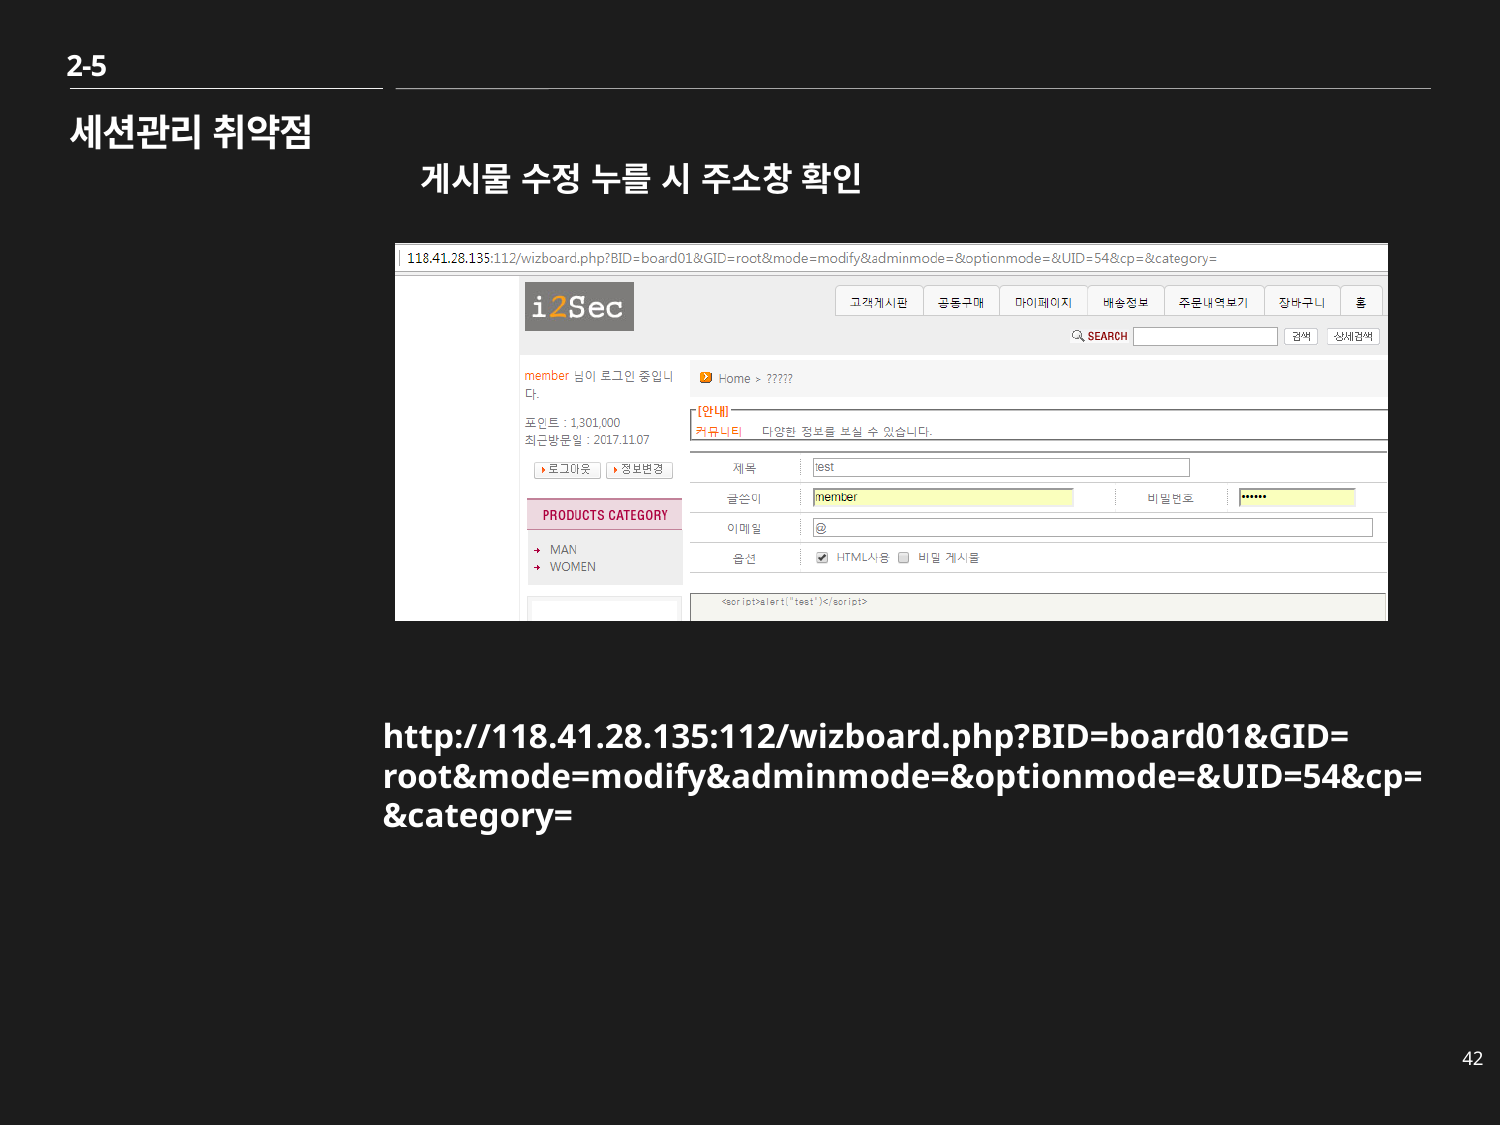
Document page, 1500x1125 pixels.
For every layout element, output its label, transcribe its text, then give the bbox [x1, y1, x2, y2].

title 세션관리 취약점 [54, 101, 349, 201]
text_box 2-5 [51, 39, 123, 90]
text_box 42 [1377, 1039, 1499, 1080]
text_box http://118.41.28.135:112/wizboard.php?BID=board01&GID= root&mode=modify&adminmode=&optionmode=&UID=54&cp= &category= [367, 707, 1439, 842]
picture [394, 243, 1389, 622]
text_box 게시물 수정 누를 시 주소창 확인 [405, 151, 879, 206]
